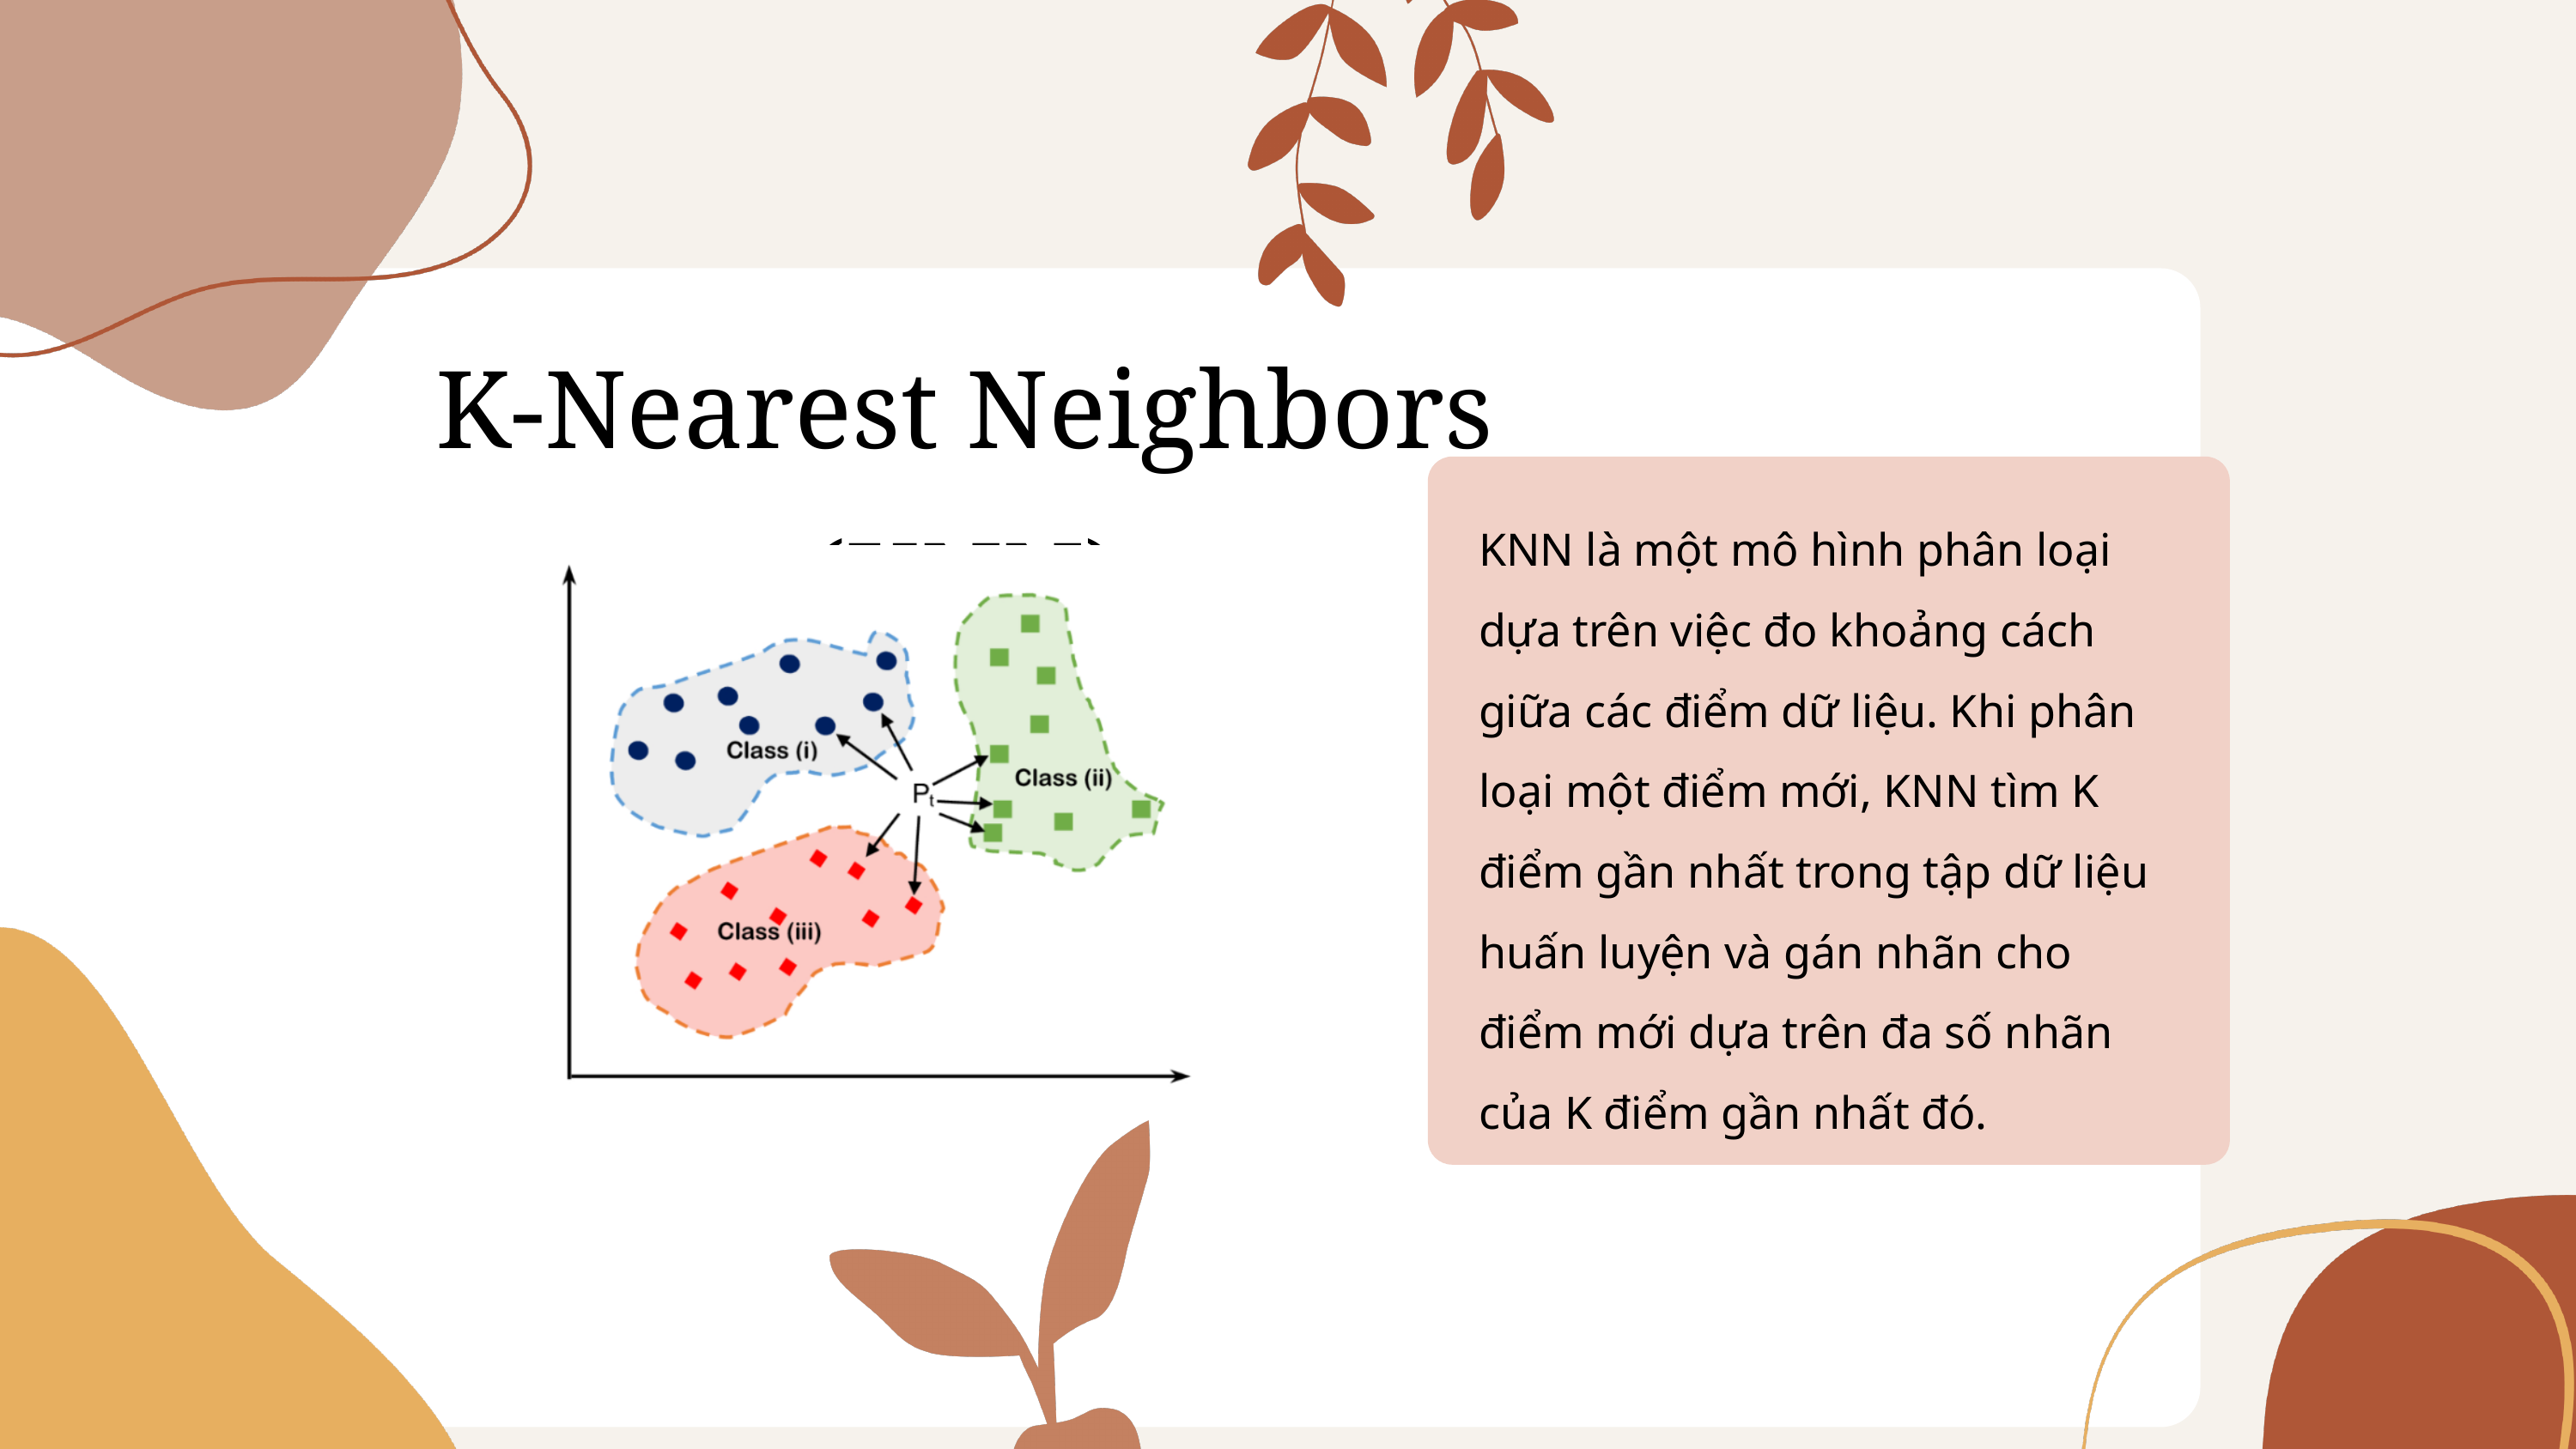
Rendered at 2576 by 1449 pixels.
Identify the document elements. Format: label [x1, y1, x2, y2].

picture [1248, 0, 1558, 308]
picture [0, 0, 668, 475]
picture [1966, 1004, 2576, 1449]
picture [829, 1119, 1151, 1449]
text_box [1427, 456, 2231, 1165]
text_box [0, 268, 2201, 1428]
picture [0, 544, 1198, 1449]
